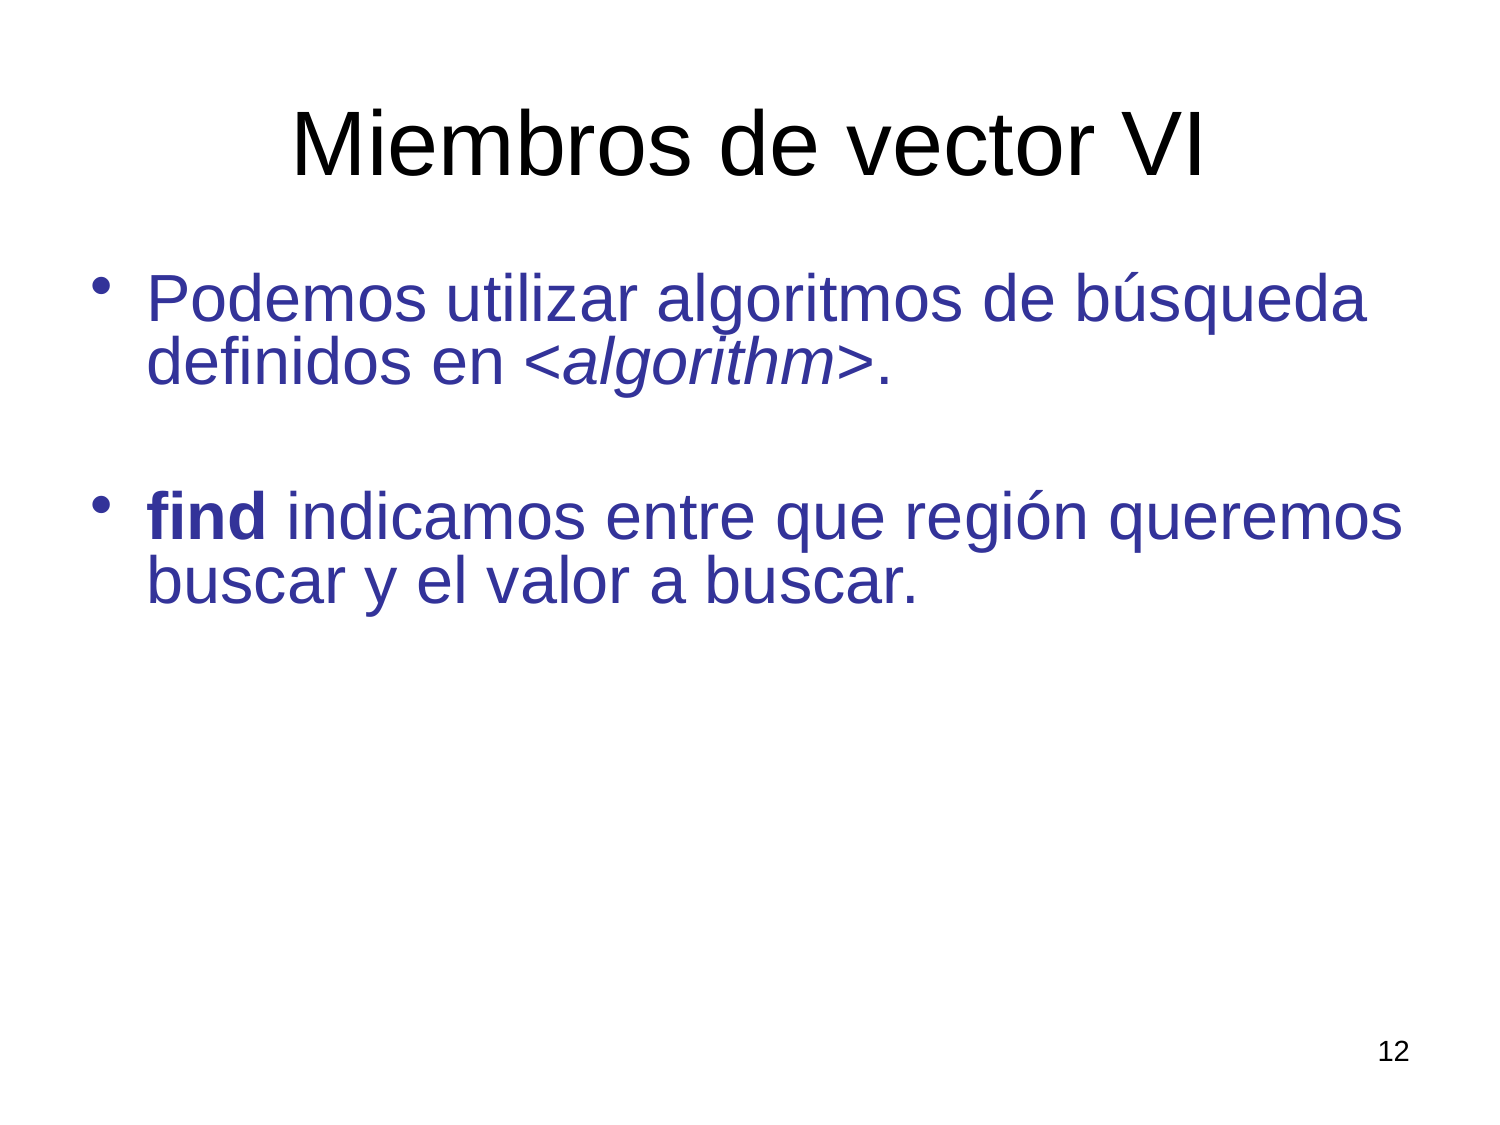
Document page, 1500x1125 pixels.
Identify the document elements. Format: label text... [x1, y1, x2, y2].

slide_number 12 [1074, 1024, 1426, 1103]
list Podemos utilizar algoritmos de búsqueda definidos en <algorithm>. find indicamos entre que región queremos buscar y el valor a buscar. [74, 262, 1426, 1006]
title Miembros de vector VI [74, 44, 1426, 233]
